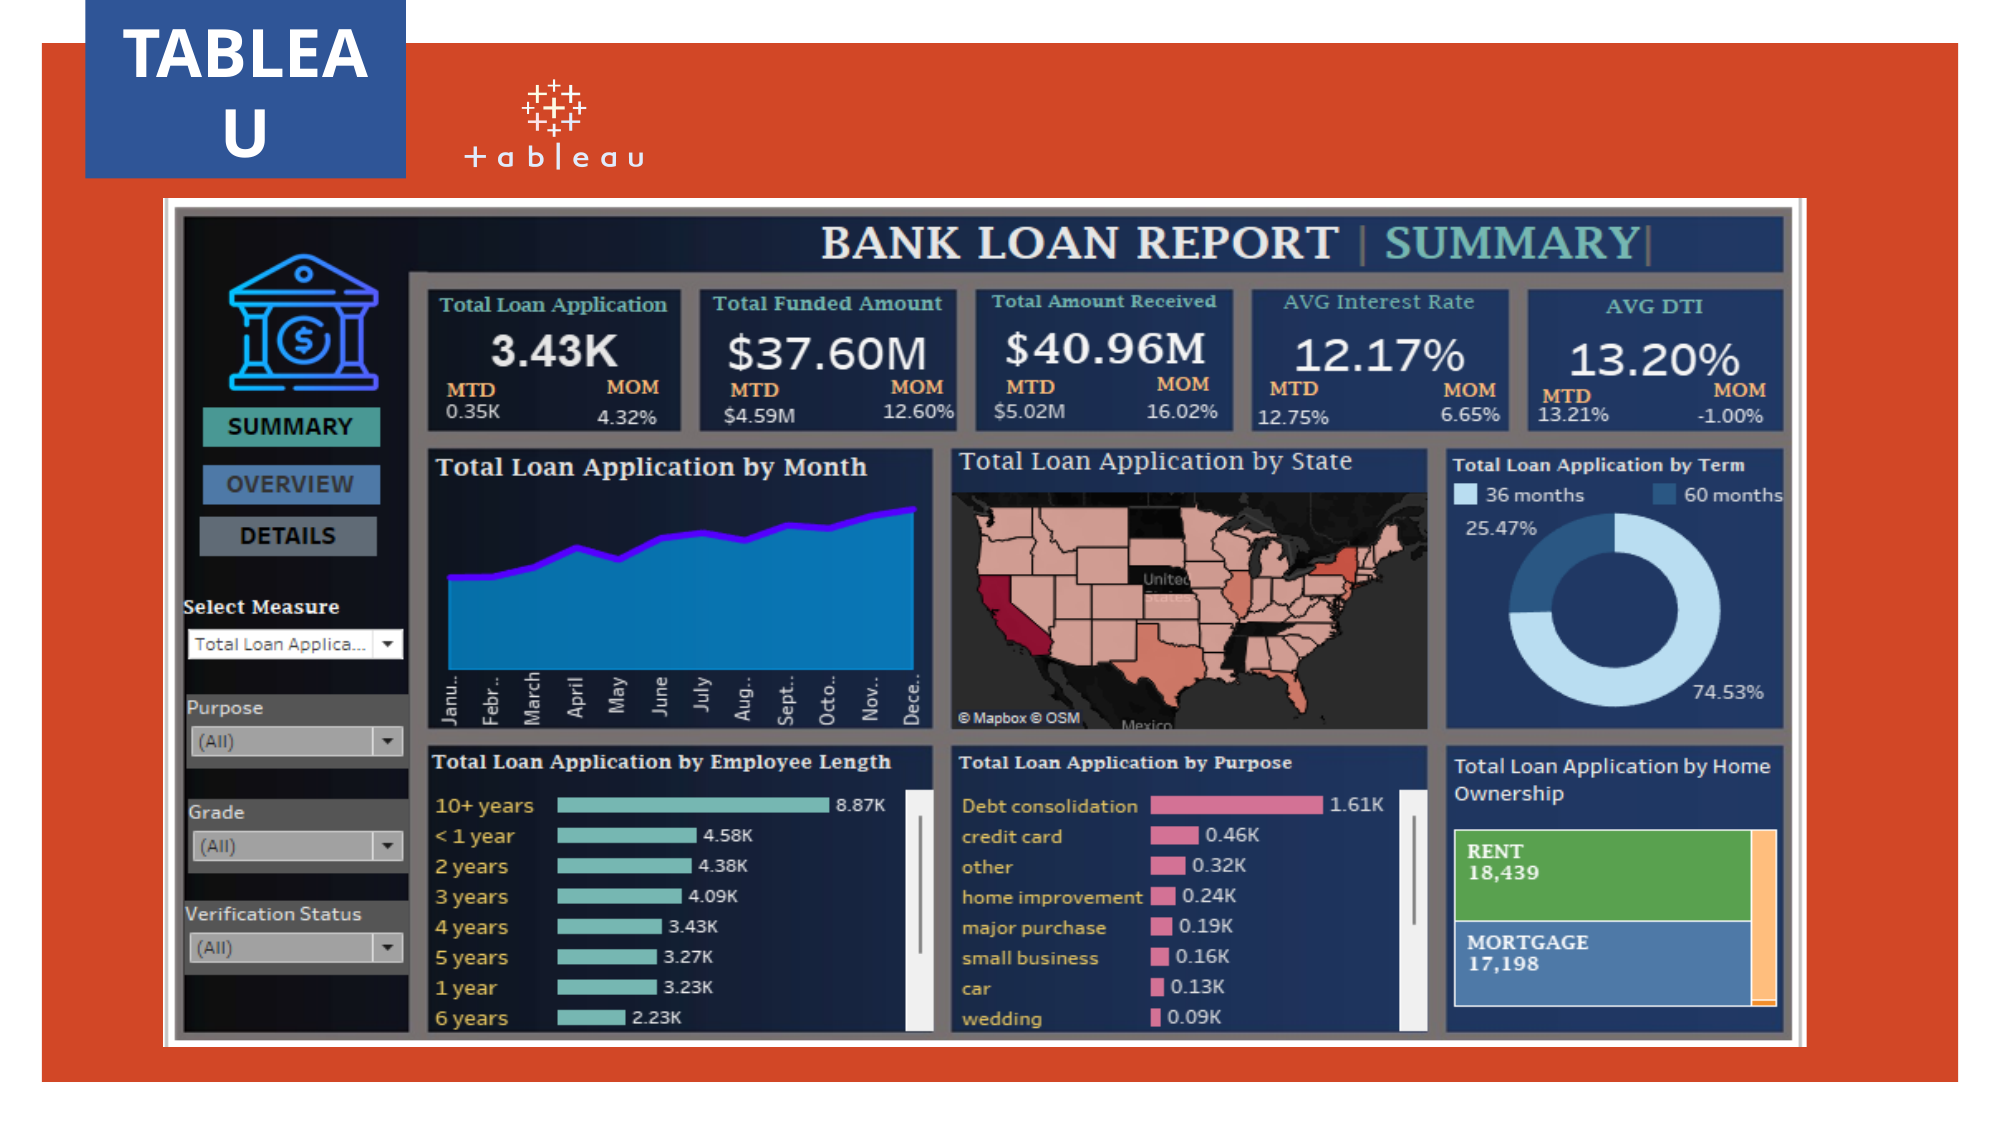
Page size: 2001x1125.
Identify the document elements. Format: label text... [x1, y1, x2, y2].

title TABLEAU [85, 0, 406, 179]
picture [163, 198, 1807, 1047]
picture [463, 78, 645, 171]
